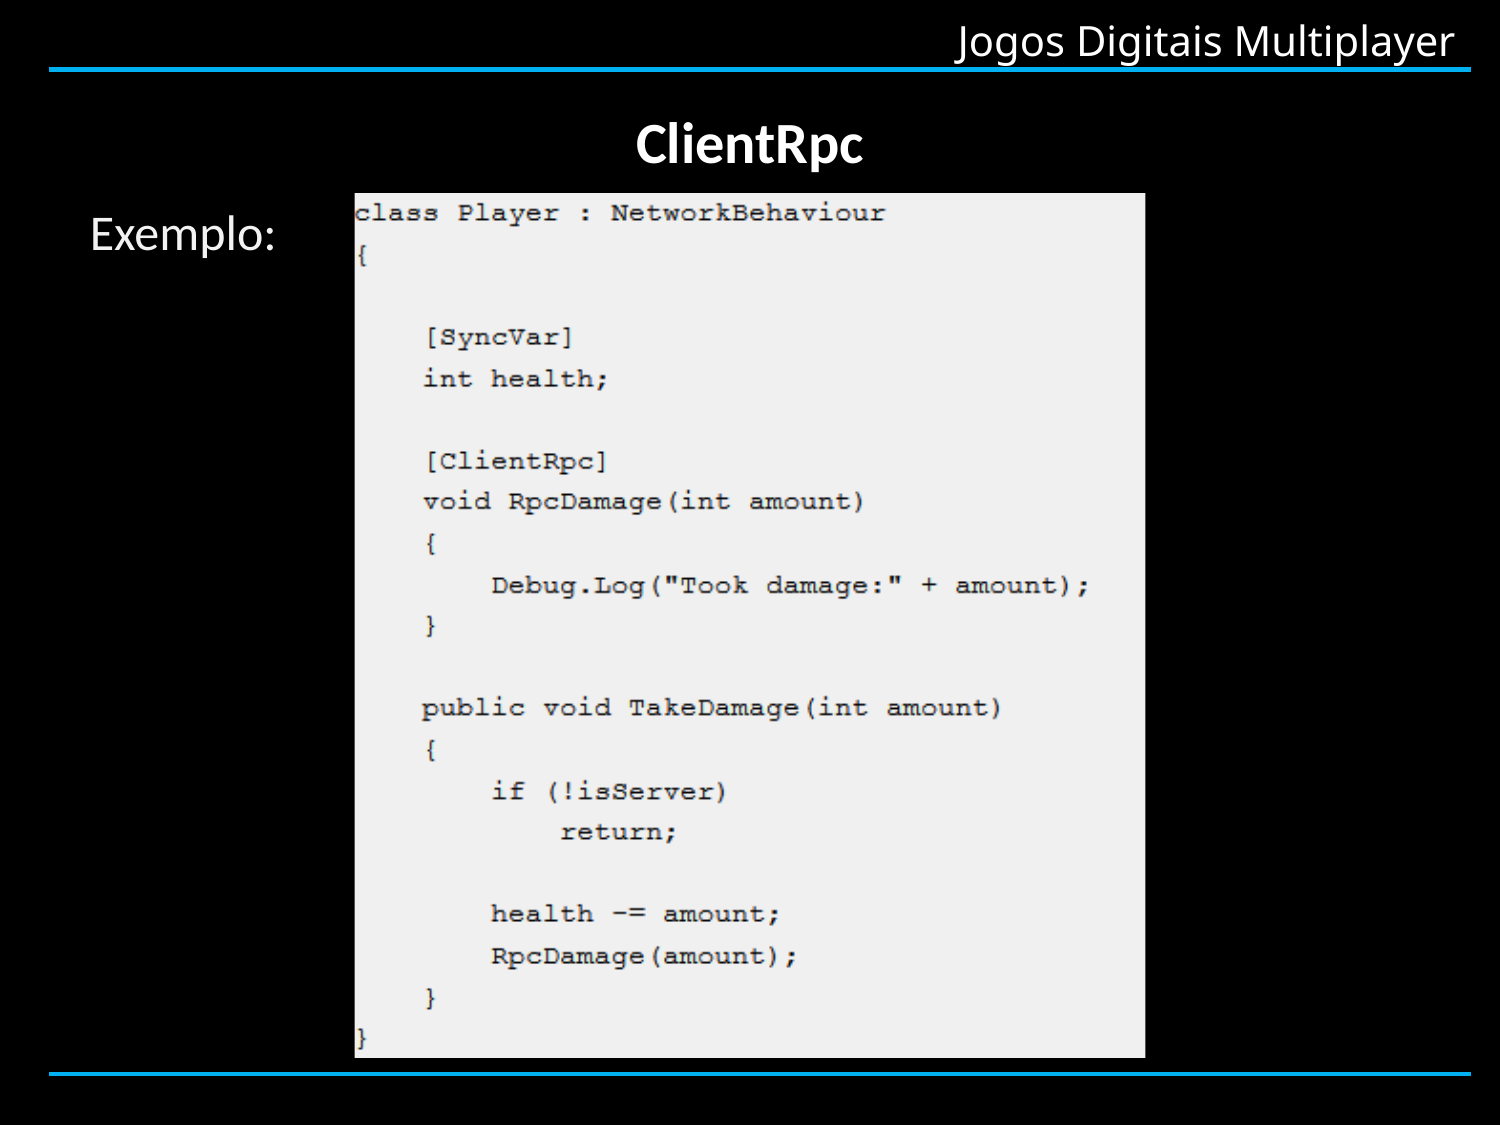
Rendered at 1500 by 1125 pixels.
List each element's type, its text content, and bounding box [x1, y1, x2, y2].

list Exemplo: [75, 193, 335, 290]
title ClientRpc [75, 97, 1425, 194]
picture [354, 192, 1146, 1058]
